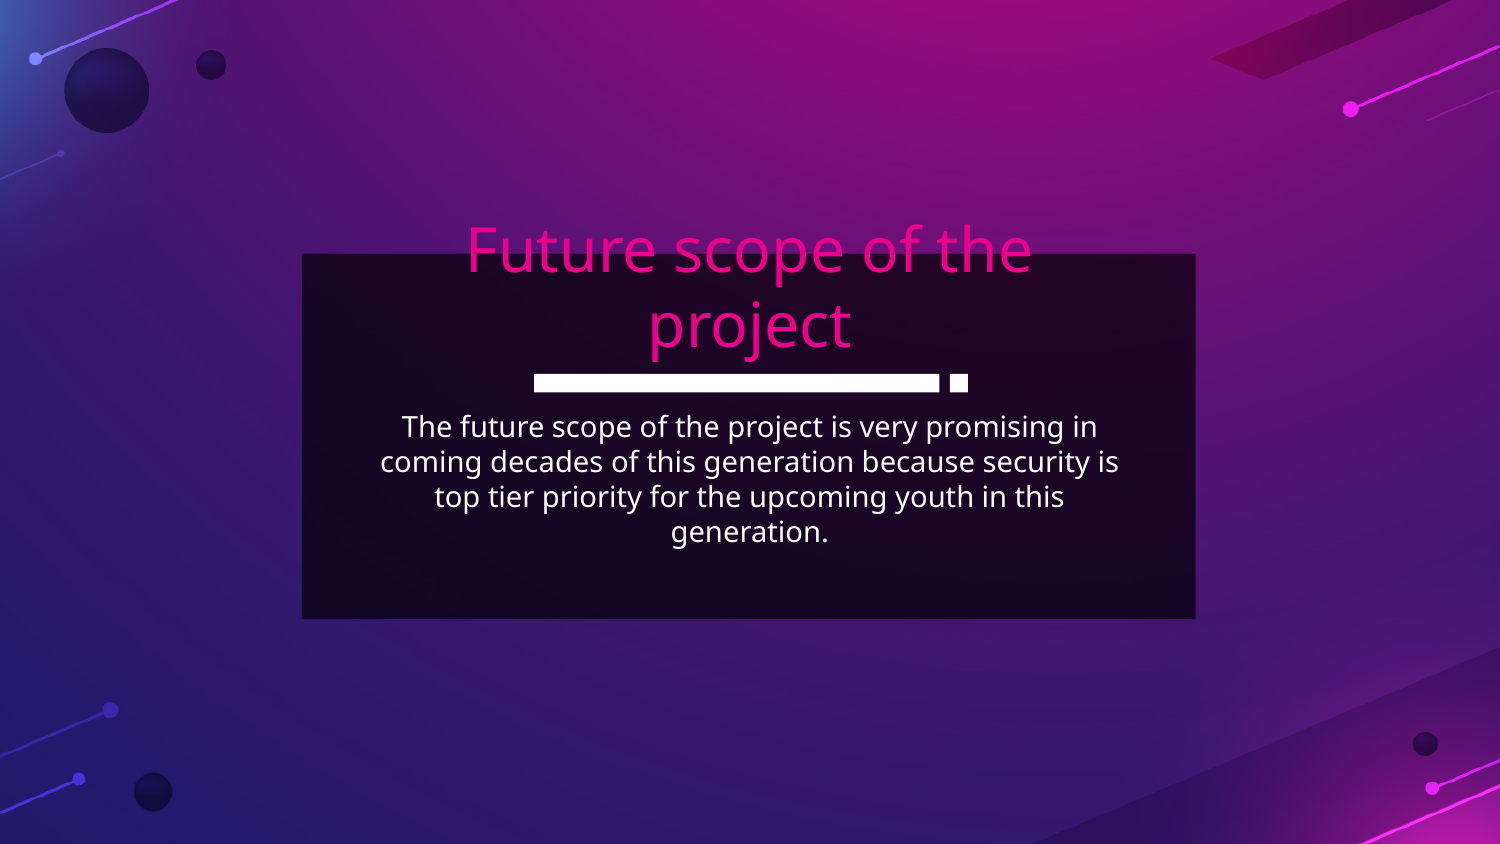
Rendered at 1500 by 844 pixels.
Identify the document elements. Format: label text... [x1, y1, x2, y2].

subtitle The future scope of the project is very promising in coming decades of this generation because security is top tier priority for the upcoming youth in this generation. [360, 393, 1140, 591]
picture [0, 0, 1500, 844]
title Future scope of the project [360, 284, 1140, 375]
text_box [533, 373, 969, 393]
